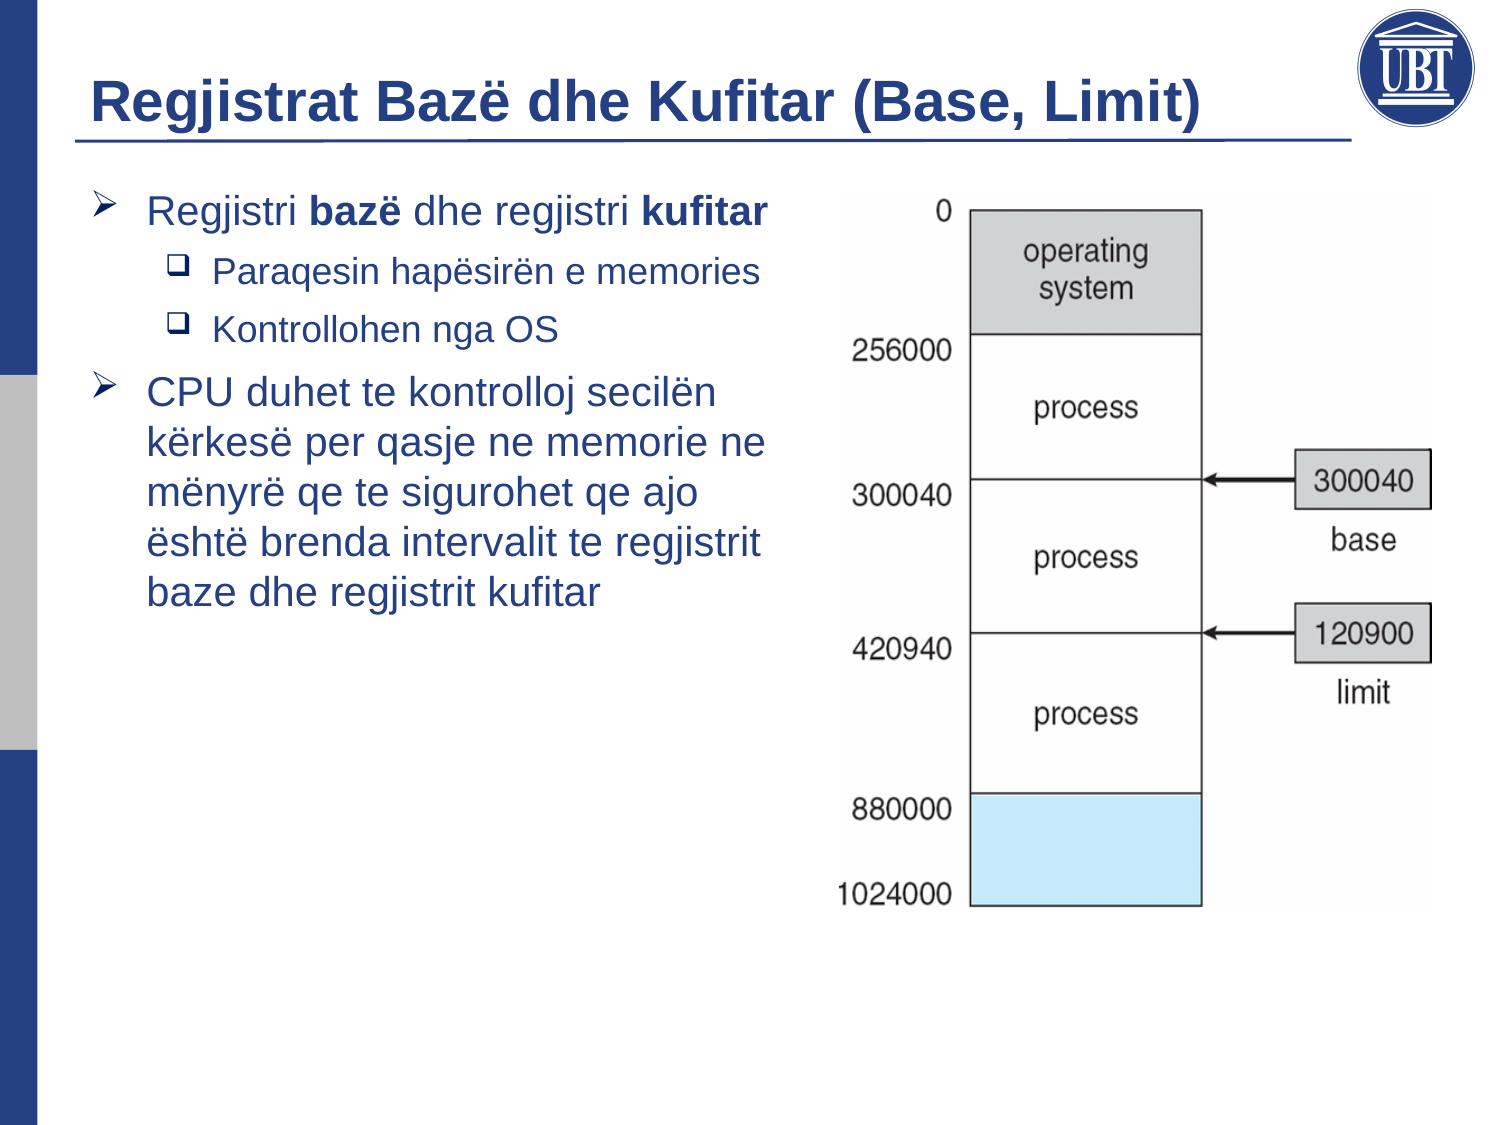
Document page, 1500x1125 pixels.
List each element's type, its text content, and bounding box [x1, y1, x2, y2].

title Regjistrat Bazë dhe Kufitar (Base, Limit) [75, 45, 1352, 141]
picture [1351, 5, 1481, 136]
list Regjistri bazë dhe regjistri kufitar Paraqesin hapësirën e memories Kontrollohen nga OS CPU duhet te kontrolloj secilën kërkesë per qasje ne memorie ne mënyrë qe te sigurohet qe ajo është brenda intervalit te regjistrit baze dhe regjistrit kufitar [75, 176, 795, 1007]
picture [839, 192, 1432, 912]
